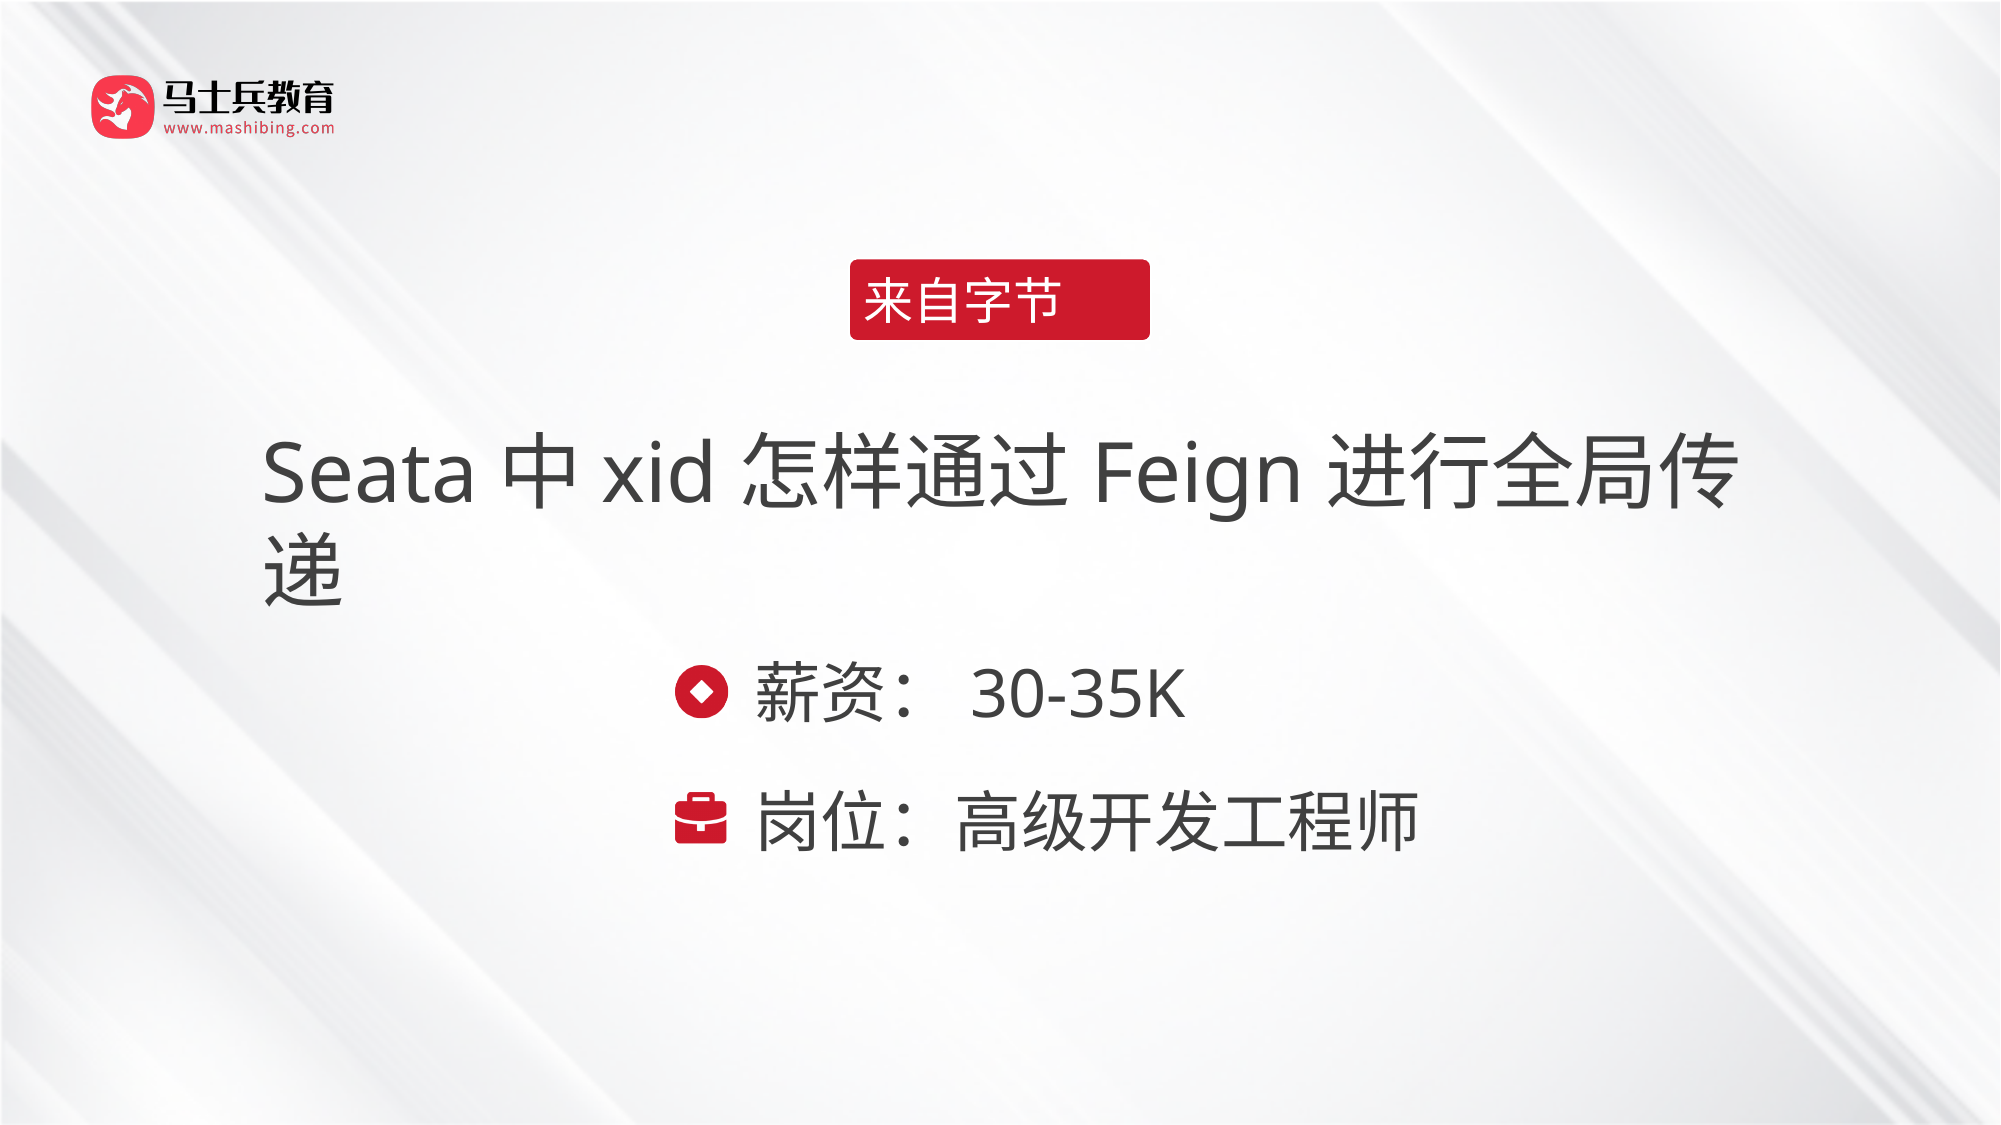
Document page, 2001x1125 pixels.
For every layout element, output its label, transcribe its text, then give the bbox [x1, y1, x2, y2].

picture [91, 75, 334, 139]
picture [442, 0, 1568, 1125]
text_box Seata中xid怎样通过Feign进行全局传递 [1568, 411, 1763, 563]
text_box Seata中xid怎样通过Feign进行全局传递 [247, 411, 442, 563]
